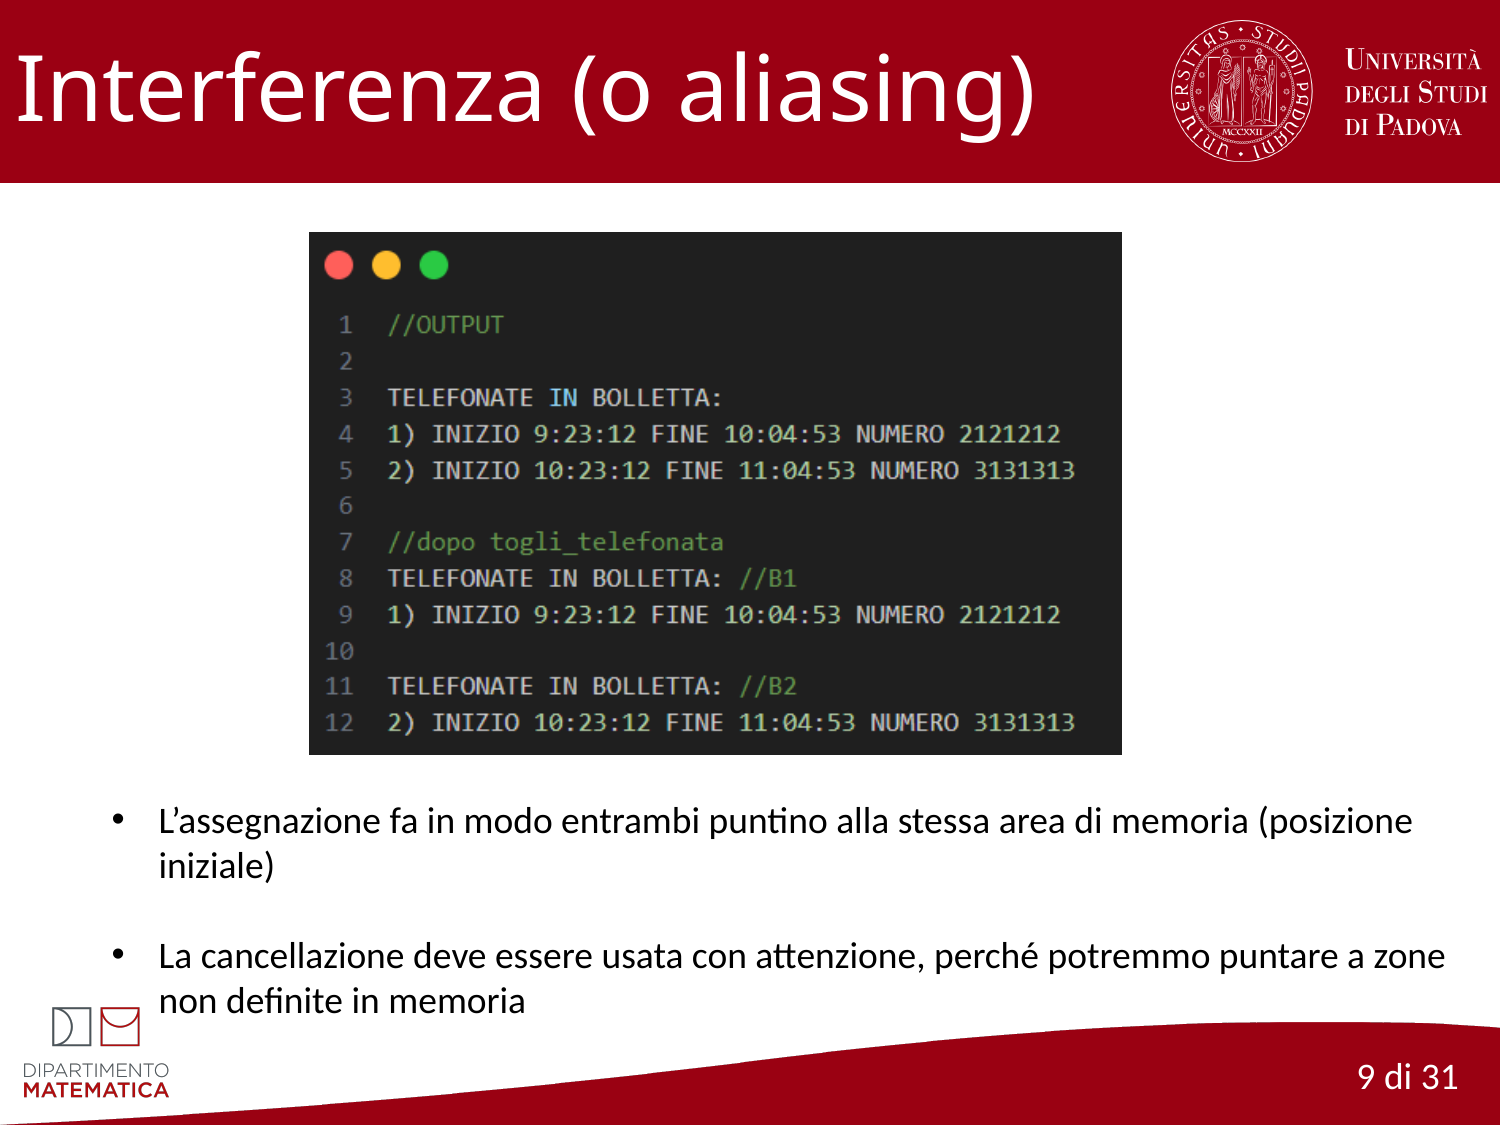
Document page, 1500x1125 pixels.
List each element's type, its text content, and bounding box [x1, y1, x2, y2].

picture [309, 232, 1122, 755]
picture [1171, 20, 1487, 162]
text_box L’assegnazione fa in modo entrambi puntino alla stessa area di memoria (posizione iniziale) La cancellazione deve essere usata con attenzione, perché potremmo puntare a zone non definite in memoria [96, 788, 1474, 1028]
picture [0, 1007, 1500, 1125]
title Interferenza (o aliasing) [0, 0, 1159, 183]
slide_number 9 di 31 [1136, 1044, 1474, 1104]
